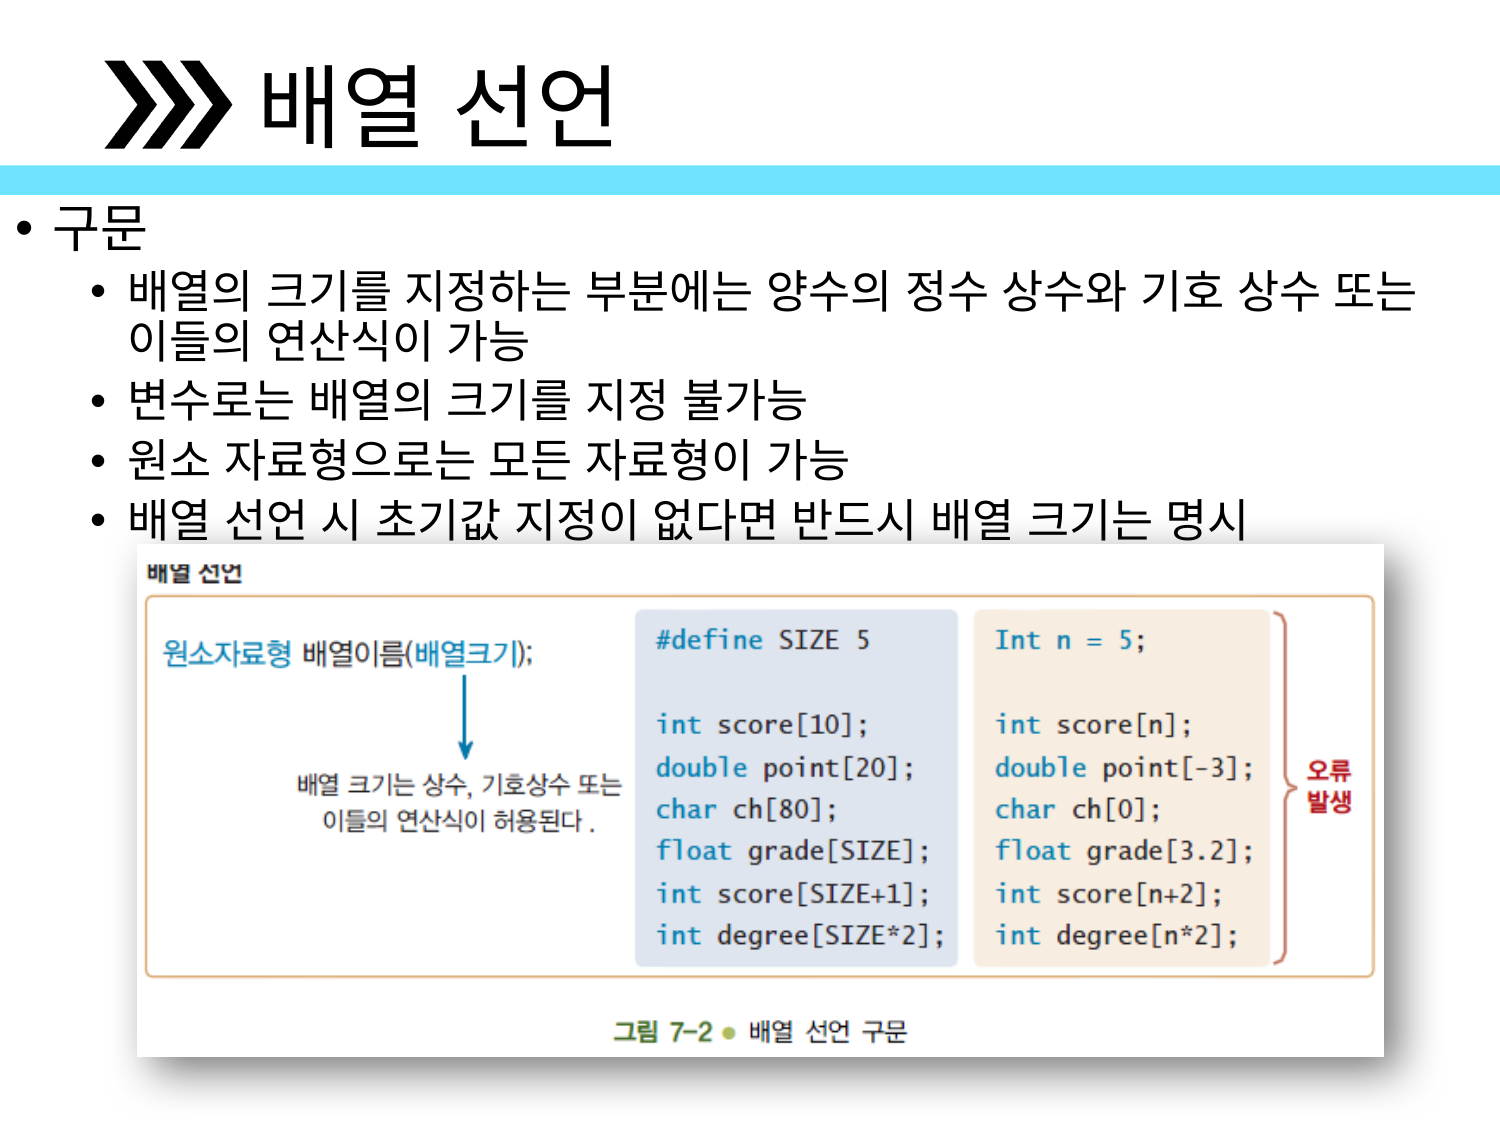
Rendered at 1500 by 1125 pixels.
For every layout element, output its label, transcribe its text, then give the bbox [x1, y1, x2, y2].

title 배열 선언 [242, 52, 1397, 172]
picture [137, 544, 1384, 1057]
list 구문 배열의 크기를 지정하는 부분에는 양수의 정수 상수와 기호 상수 또는 이들의 연산식이 가능 변수로는 배열의 크기를 지정 불가능 원소 자료형으로는 모든 자료형이 가능 배열 선언 시 초기값 지정이 없다면 반드시 배열 크기는 명시 [0, 195, 1500, 1014]
picture [92, 29, 243, 165]
